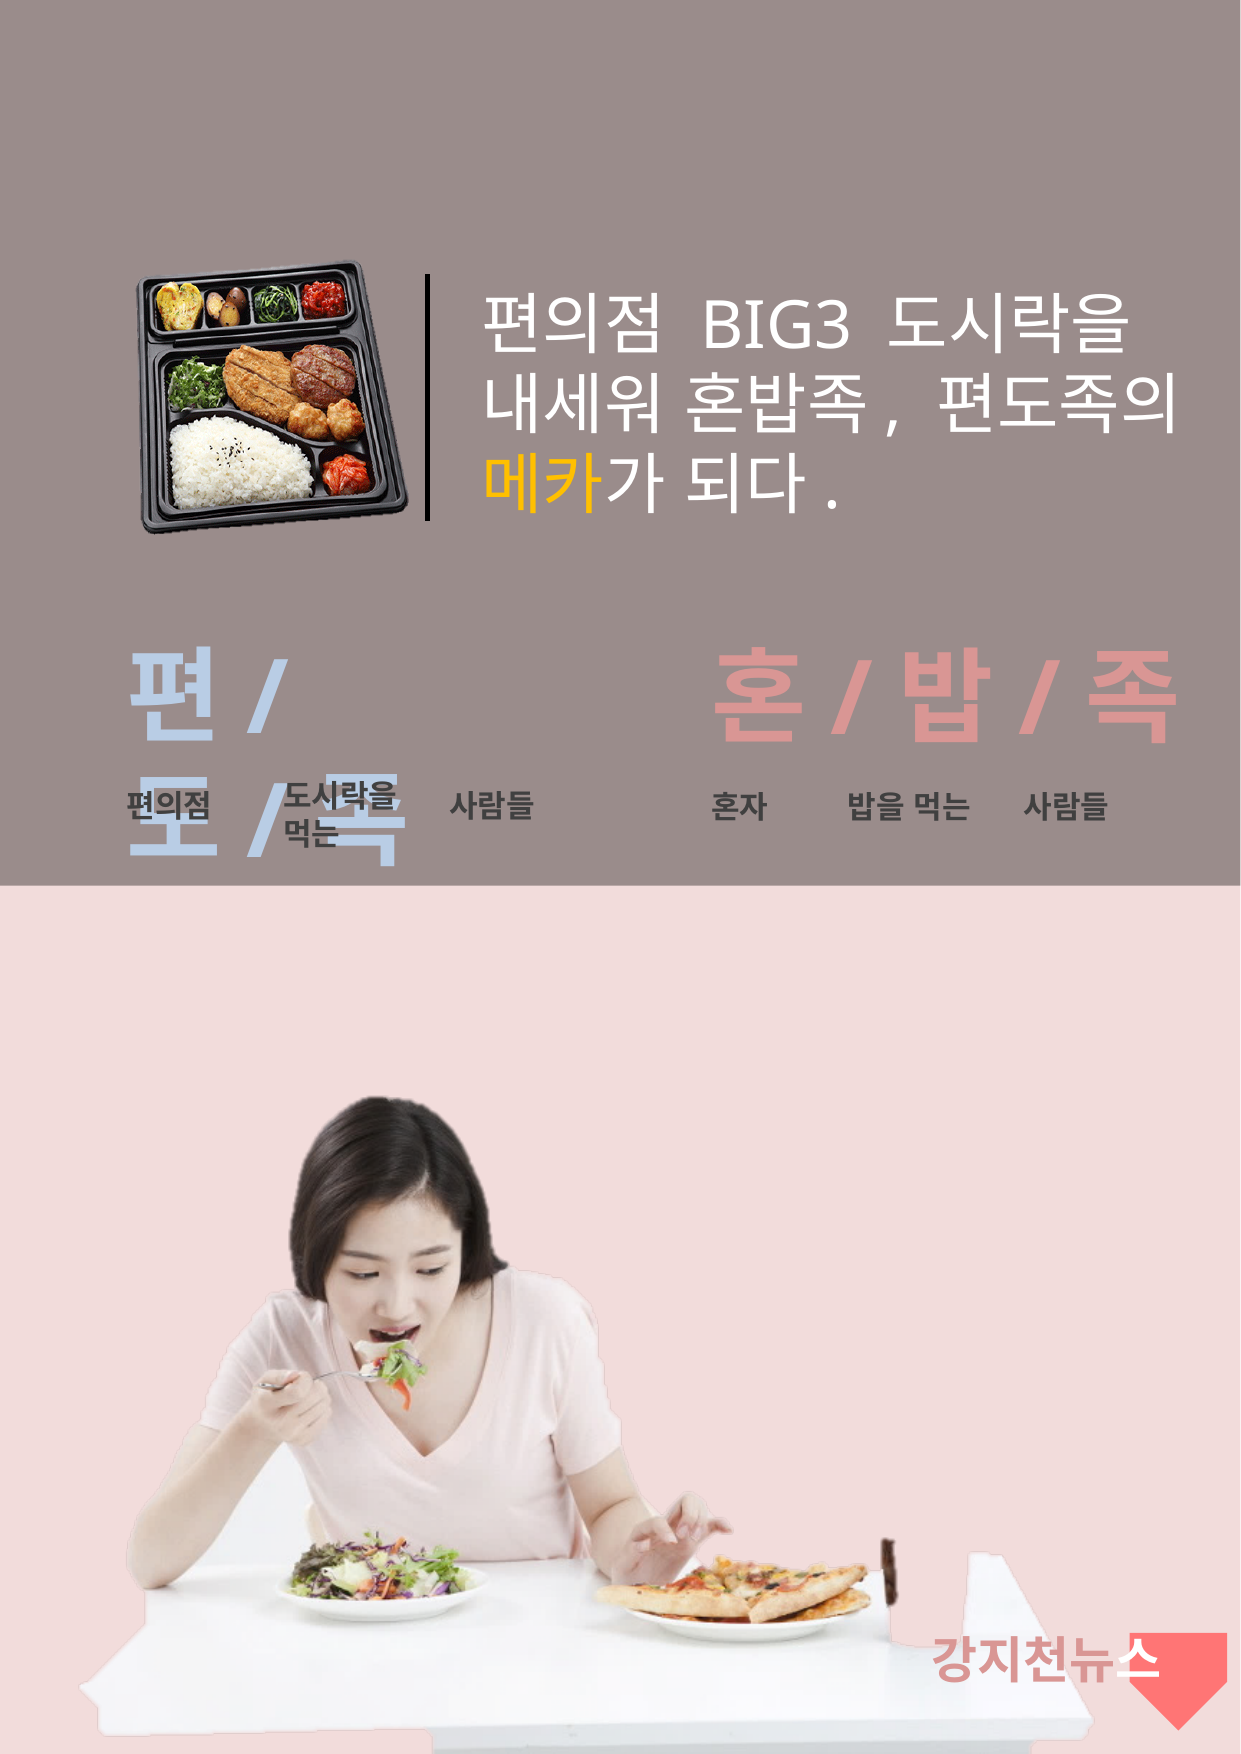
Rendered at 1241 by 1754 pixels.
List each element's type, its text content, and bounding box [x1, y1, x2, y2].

text_box 도시락을 먹는 [268, 769, 435, 859]
text_box 사람들 [434, 779, 562, 832]
text_box 편의점 [112, 779, 240, 832]
text_box 혼/밥/족 [696, 623, 1214, 763]
text_box 편/도/족 [112, 622, 591, 886]
picture [0, 933, 1228, 1754]
text_box [0, 888, 1241, 1754]
text_box 혼자 [696, 779, 824, 832]
text_box [0, 0, 1241, 888]
text_box 편의점 BIG3 도시락을 내세워 혼밥족, 편도족의 메카가 되다. [503, 274, 1228, 530]
picture [29, 227, 498, 580]
text_box 밥을 먹는 [833, 779, 1008, 832]
text_box 사람들 [1008, 779, 1136, 832]
